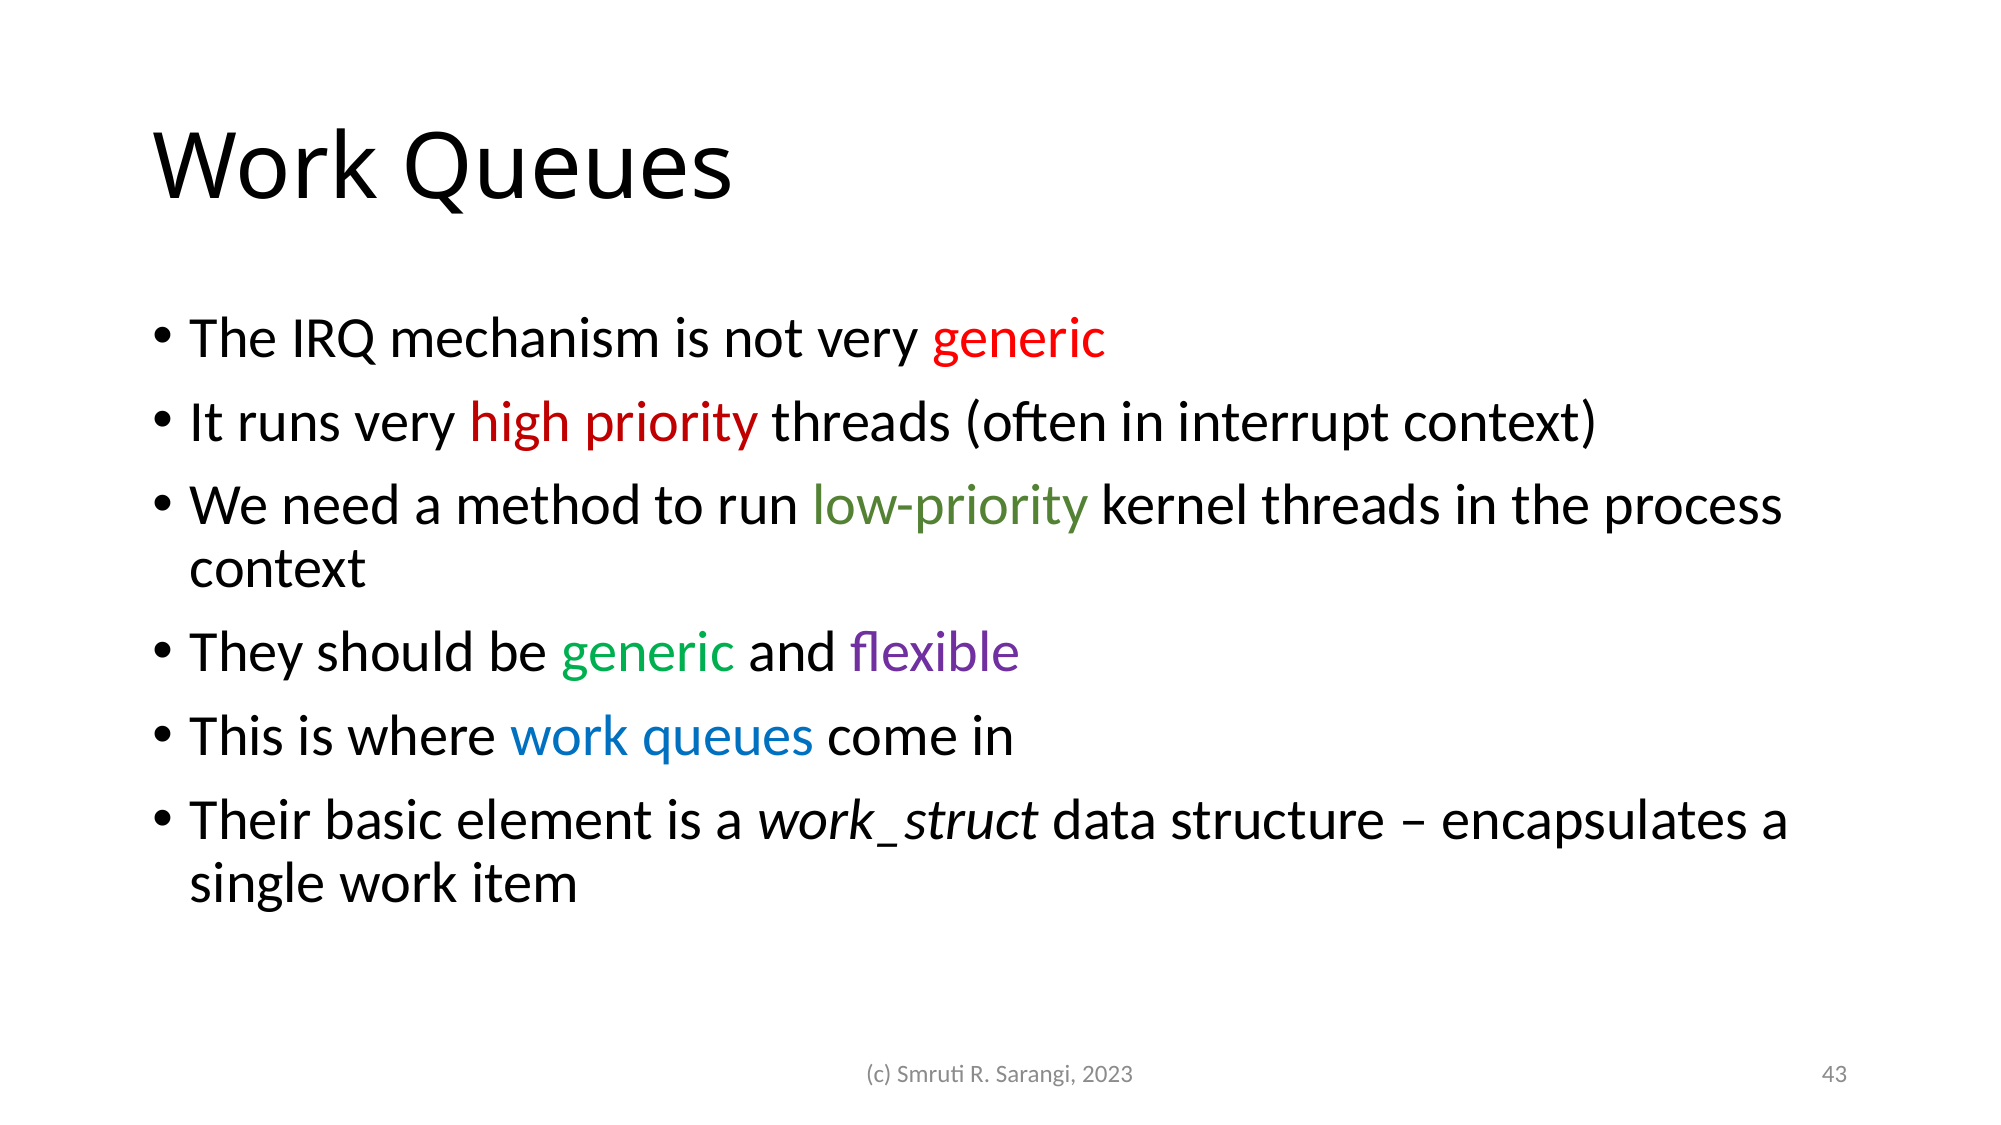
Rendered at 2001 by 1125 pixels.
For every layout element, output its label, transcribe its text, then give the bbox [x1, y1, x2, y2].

footer (c) Smruti R. Sarangi, 2023 [662, 1042, 1338, 1103]
slide_number 43 [1412, 1042, 1863, 1103]
title Work Queues [137, 59, 1863, 278]
list The IRQ mechanism is not very generic It runs very high priority threads (often in interrupt context) We need a method to run low-priority kernel threads in the process context They should be generic and flexible This is where work queues come in Their basic element is a work_struct data structure – encapsulates a single work item [137, 299, 1863, 1014]
